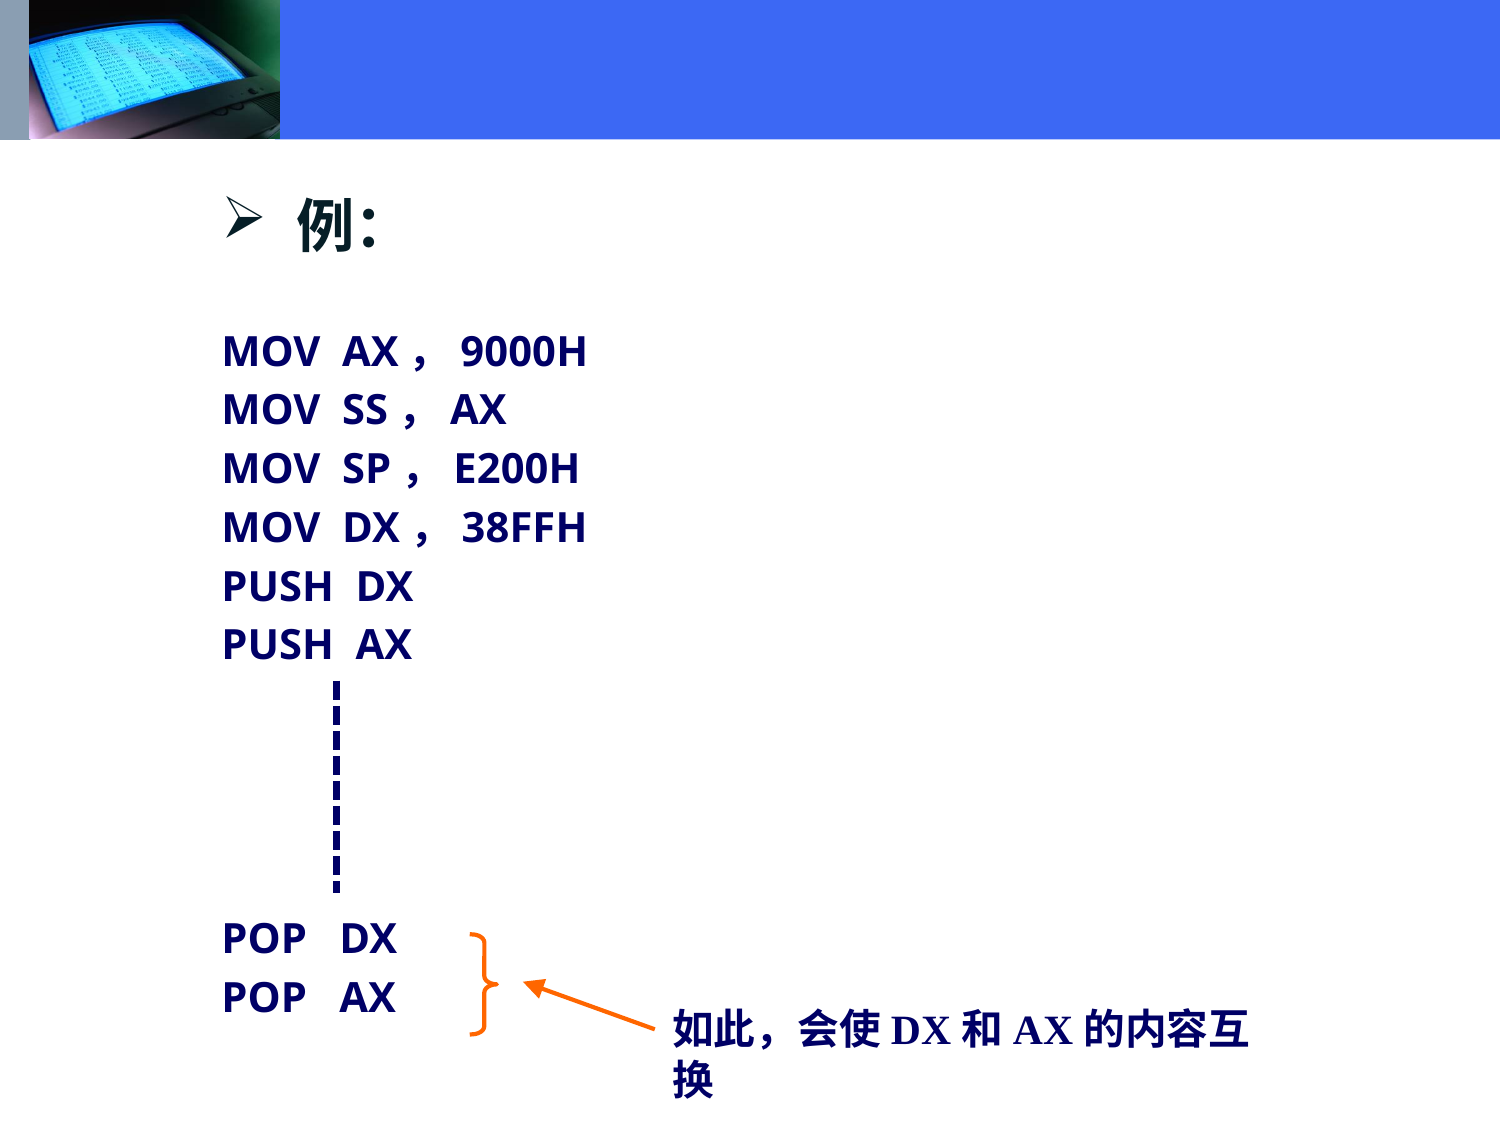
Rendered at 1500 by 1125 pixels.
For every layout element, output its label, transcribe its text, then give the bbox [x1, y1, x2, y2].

text_box 如此，会使DX和AX的内容互换 [657, 996, 1303, 1111]
picture [29, 0, 280, 139]
text_box [471, 934, 497, 1035]
list MOV AX，9000H MOV SS，AX MOV SP，E200H MOV DX，38FFH PUSH DX PUSH AX POP DX POP AX [206, 314, 1307, 1059]
text_box [522, 979, 653, 1029]
title 例： [206, 177, 1282, 271]
